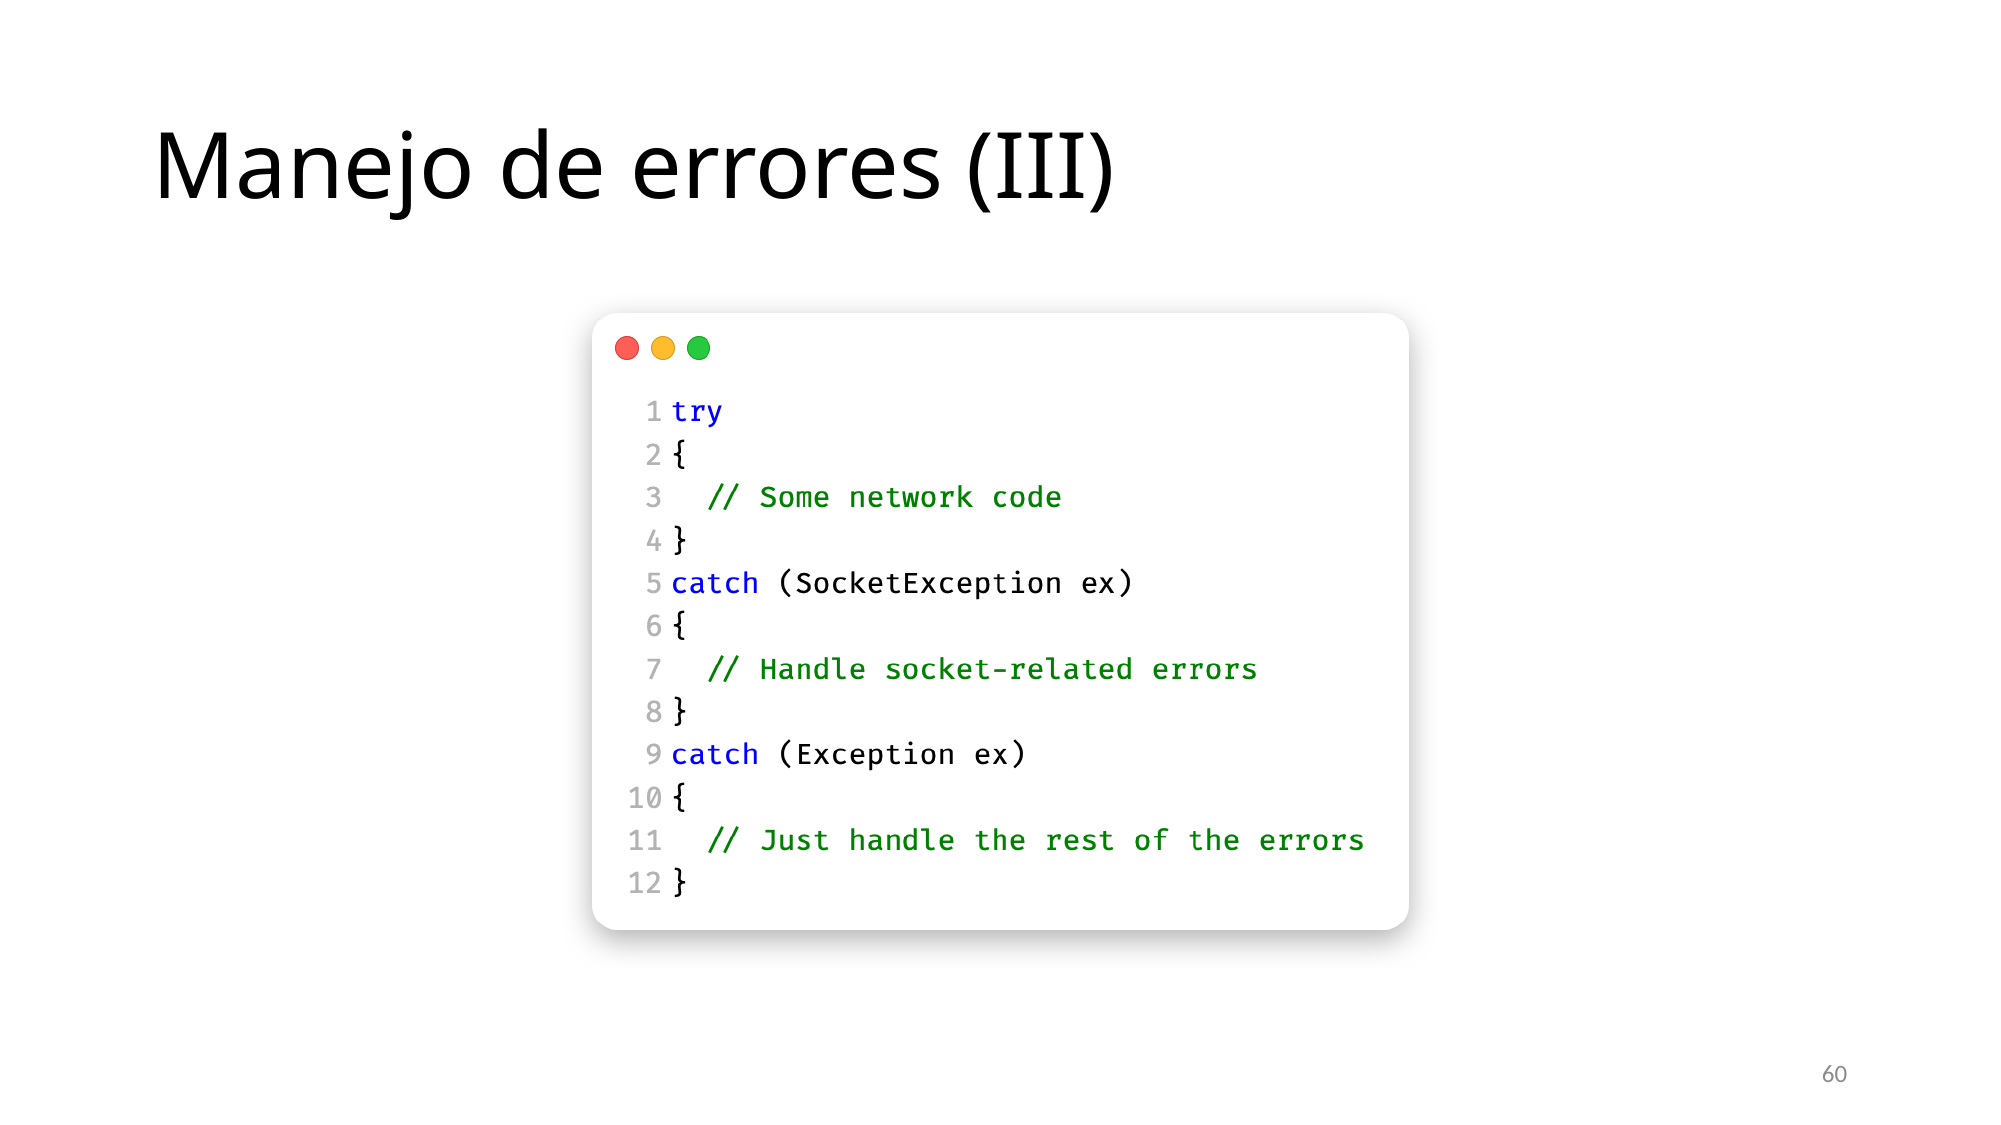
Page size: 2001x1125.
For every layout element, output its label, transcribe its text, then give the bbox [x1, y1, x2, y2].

title Manejo de errores (III) [137, 59, 1863, 278]
picture [512, 233, 1488, 1009]
slide_number 60 [1412, 1042, 1863, 1103]
